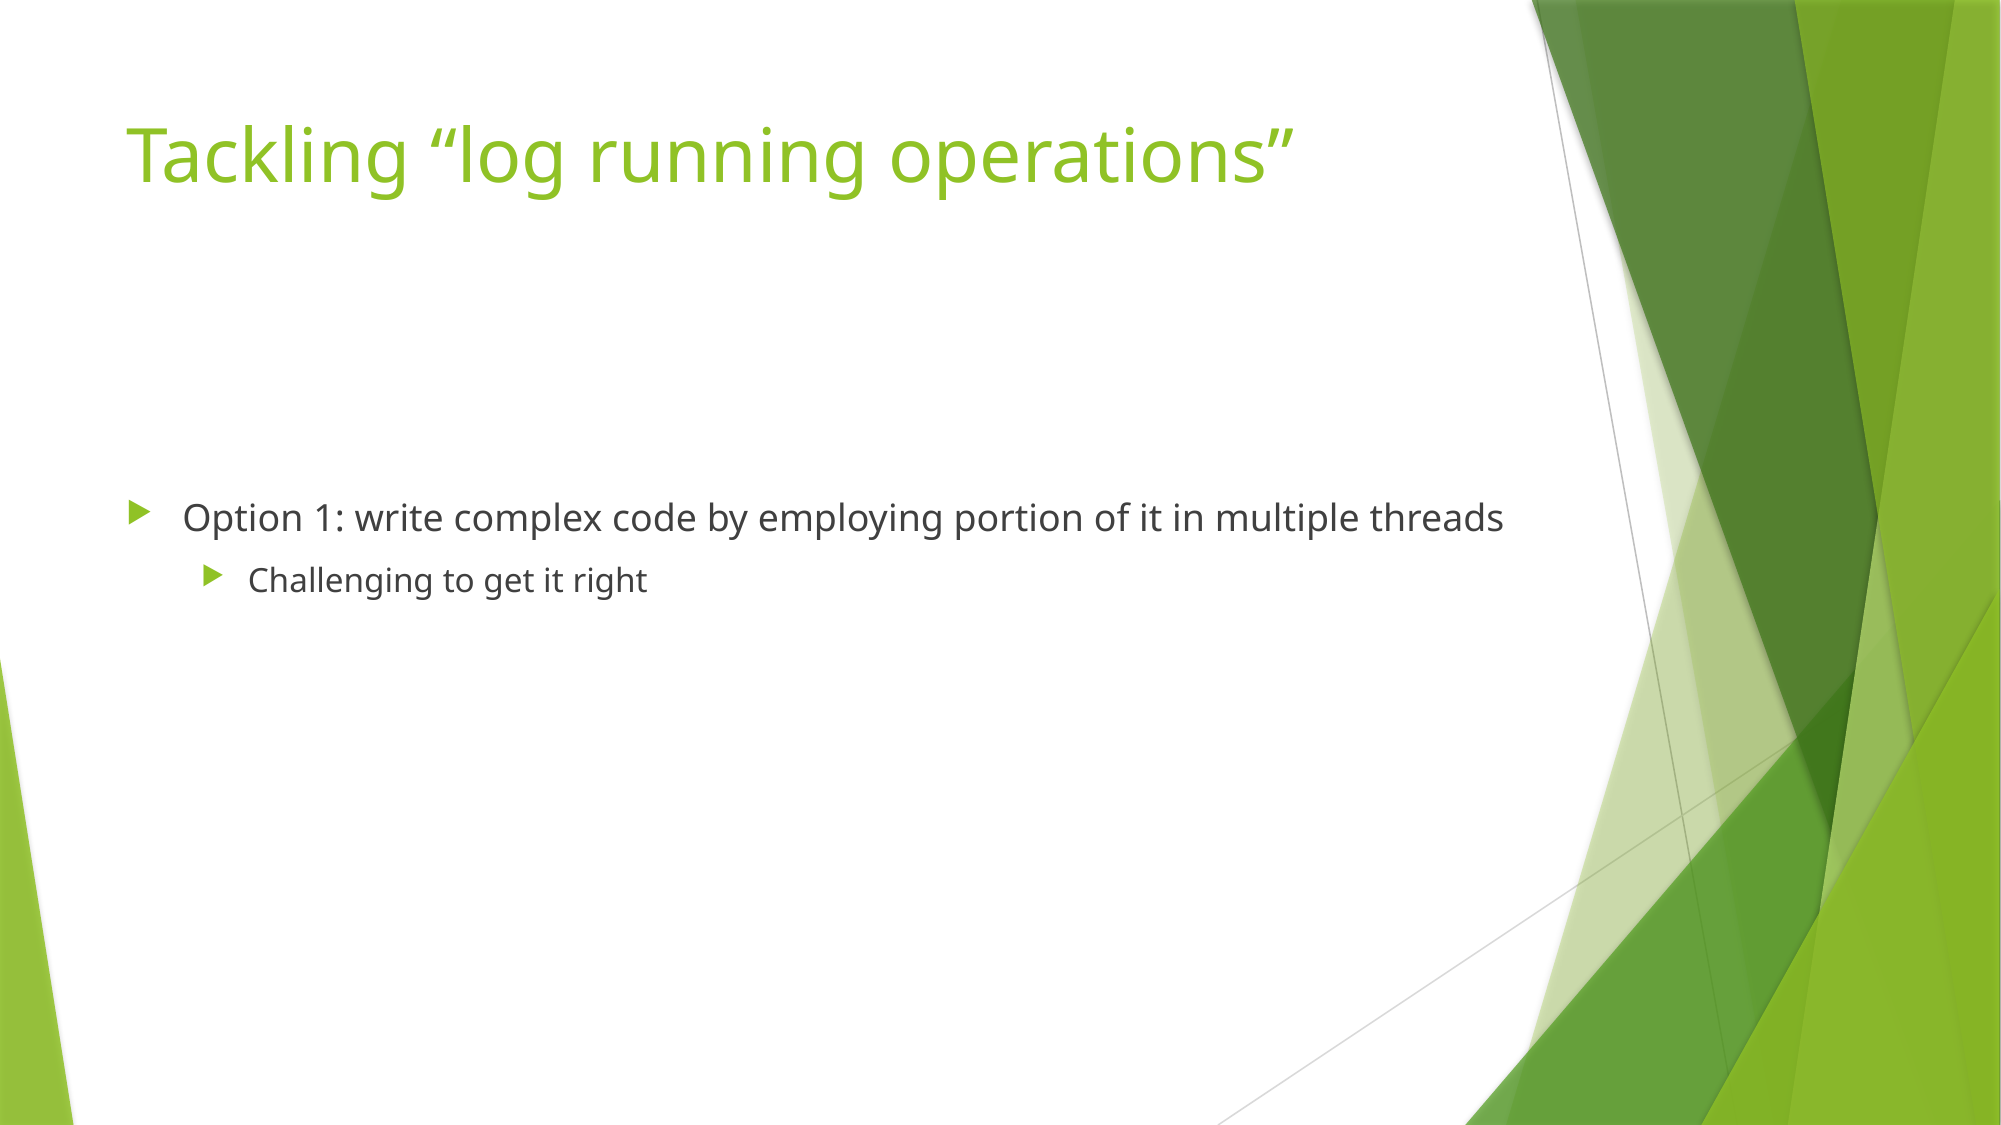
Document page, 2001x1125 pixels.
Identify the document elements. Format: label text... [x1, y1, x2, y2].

list Option 1: write complex code by employing portion of it in multiple threads Challenging to get it right [111, 354, 1522, 992]
title Tackling “log running operations” [111, 99, 1522, 317]
